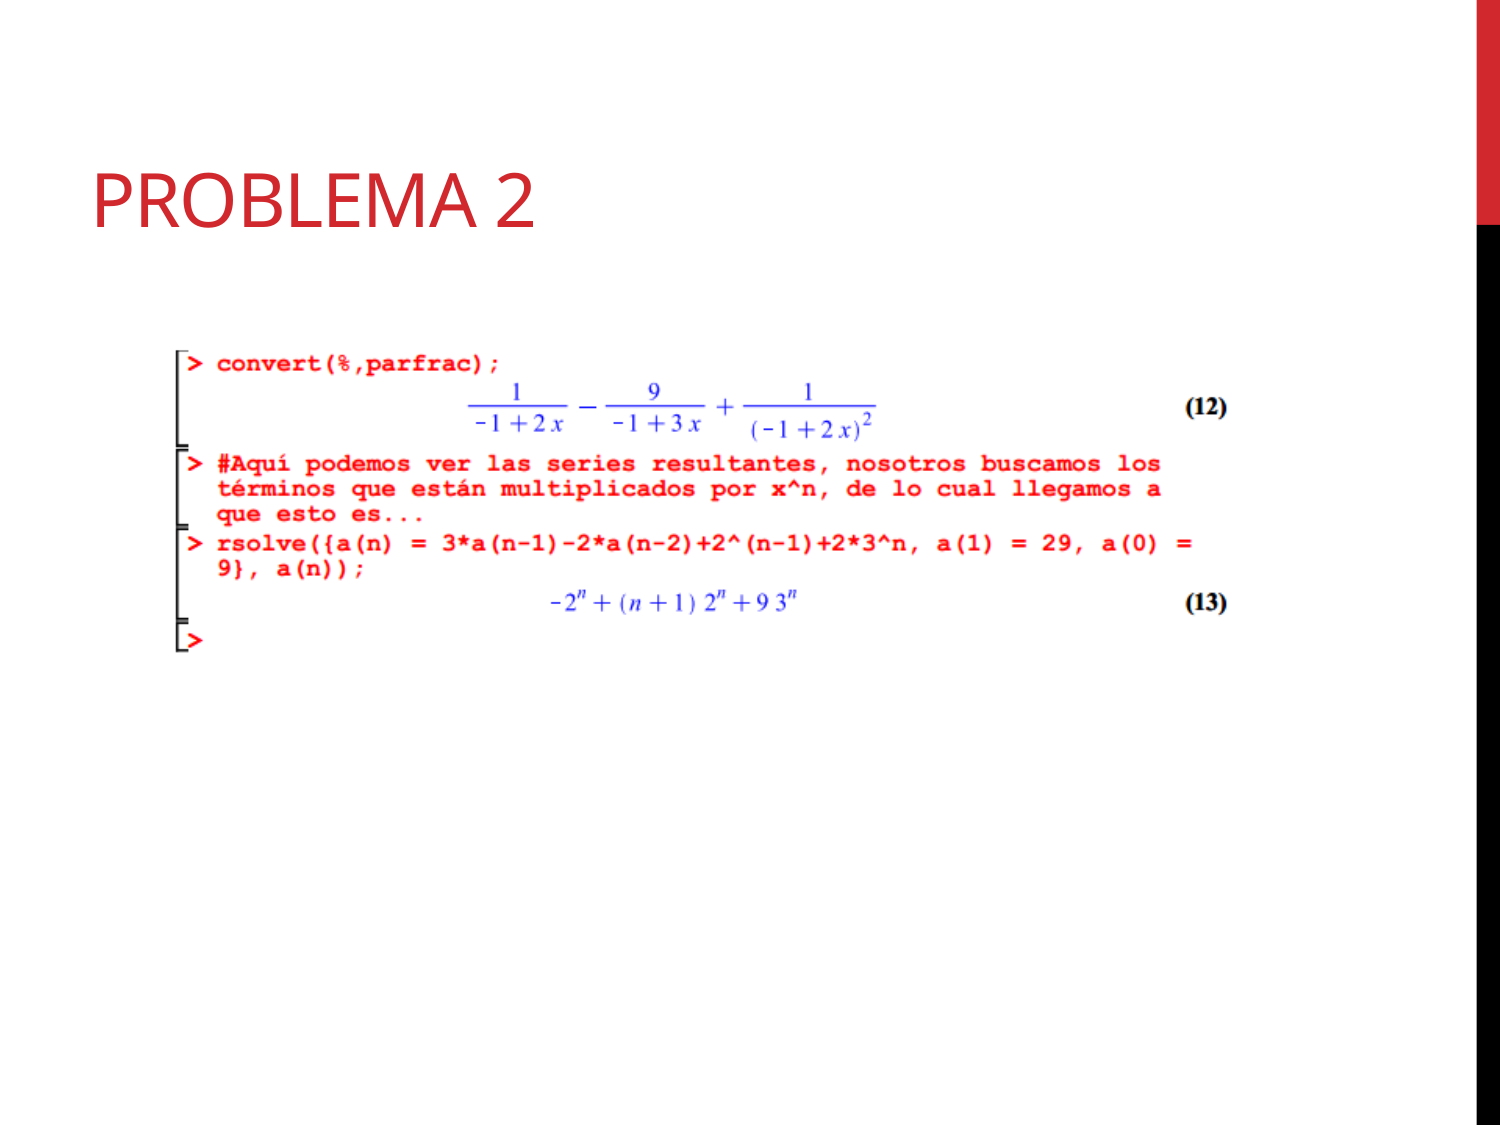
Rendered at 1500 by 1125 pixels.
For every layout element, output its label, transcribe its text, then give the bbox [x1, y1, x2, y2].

title PROBLEMA 2 [75, 25, 1025, 250]
picture [158, 337, 1251, 677]
